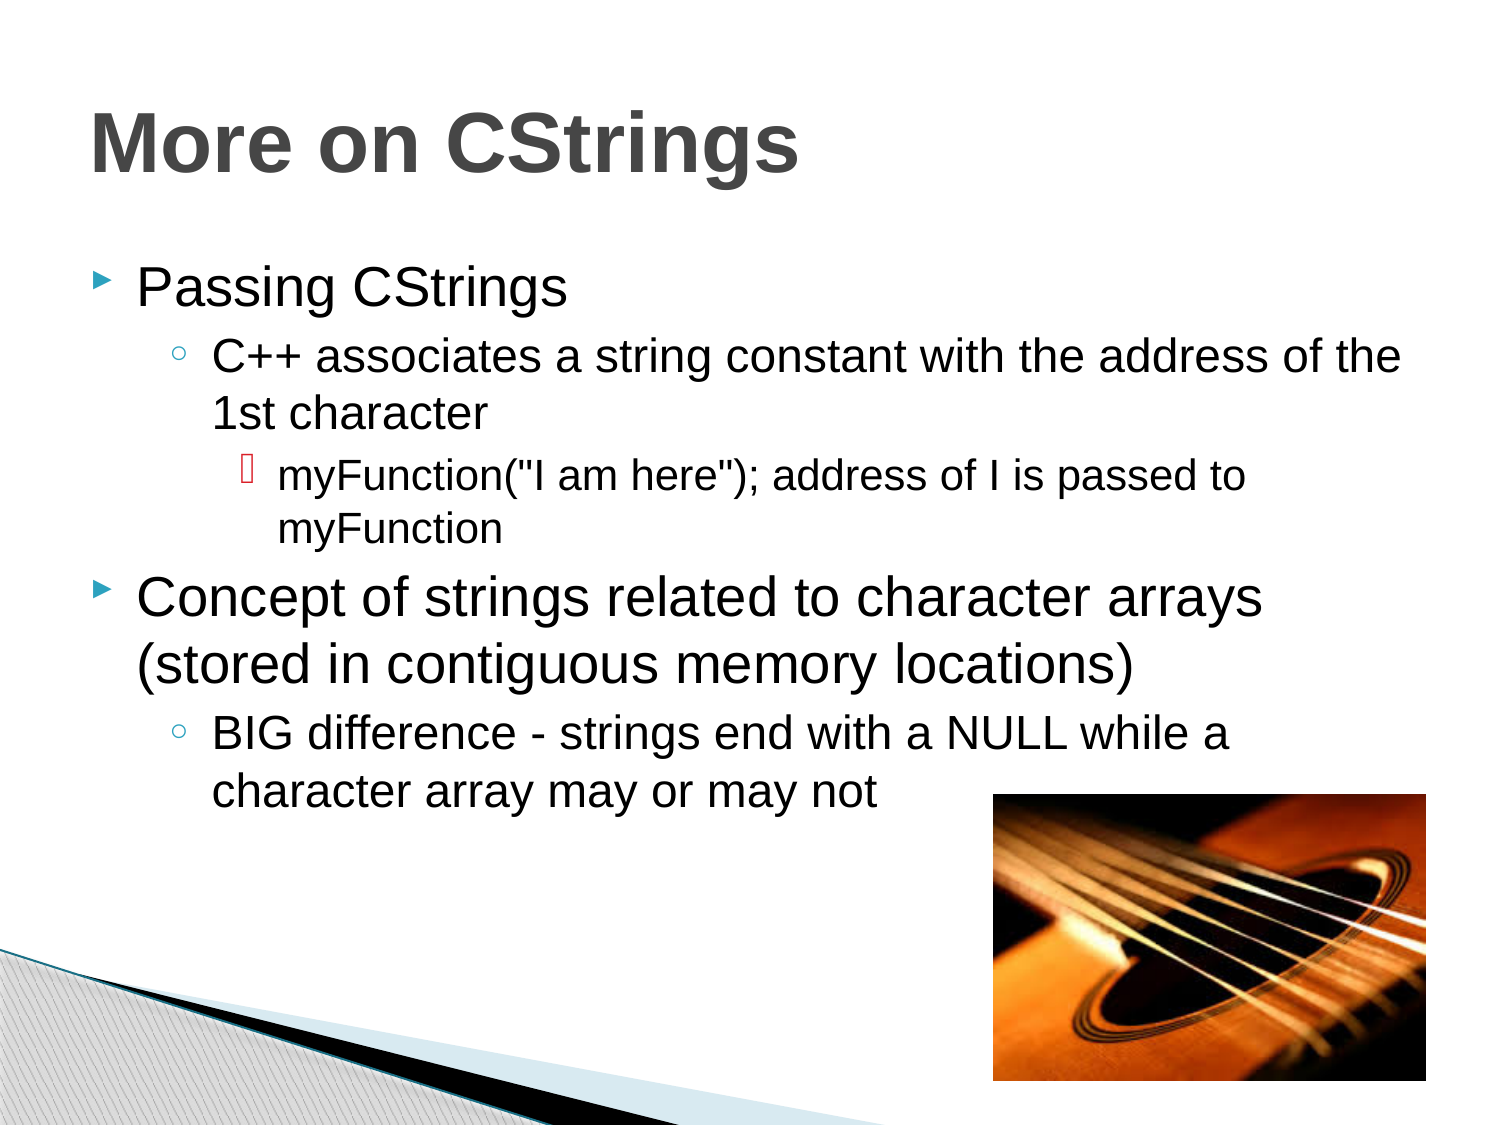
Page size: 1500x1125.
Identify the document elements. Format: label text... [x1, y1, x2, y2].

picture [993, 794, 1426, 1081]
title More on CStrings [75, 45, 1425, 233]
list Passing CStrings C++ associates a string constant with the address of the 1st character myFunction("I am here"); address of I is passed to myFunction Concept of strings related to character arrays (stored in contiguous memory locations) BIG difference - strings end with a NULL while a character array may or may not [75, 243, 1425, 986]
